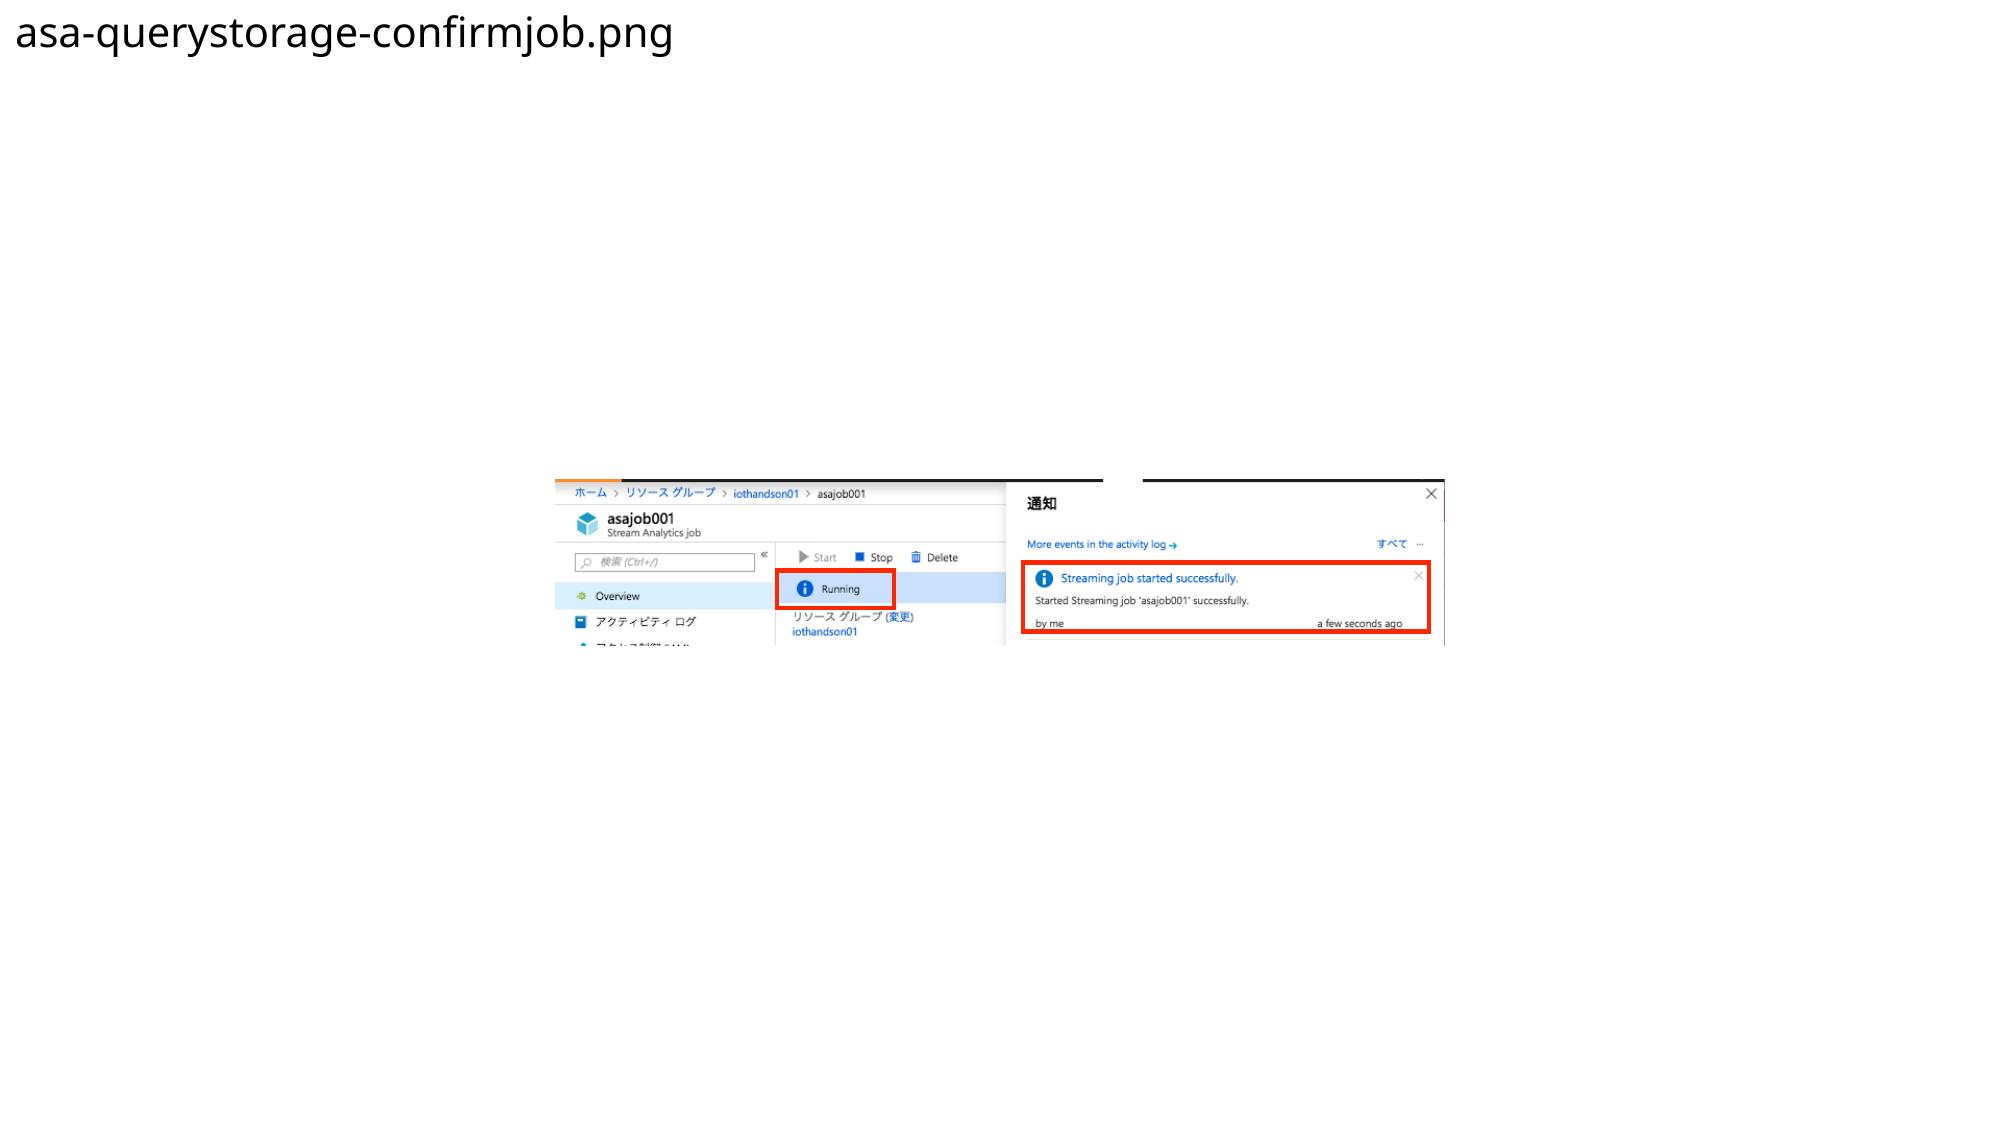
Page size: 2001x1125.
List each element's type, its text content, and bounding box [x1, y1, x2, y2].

title asa-querystorage-confirmjob.png [0, 0, 2000, 68]
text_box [555, 479, 1445, 646]
